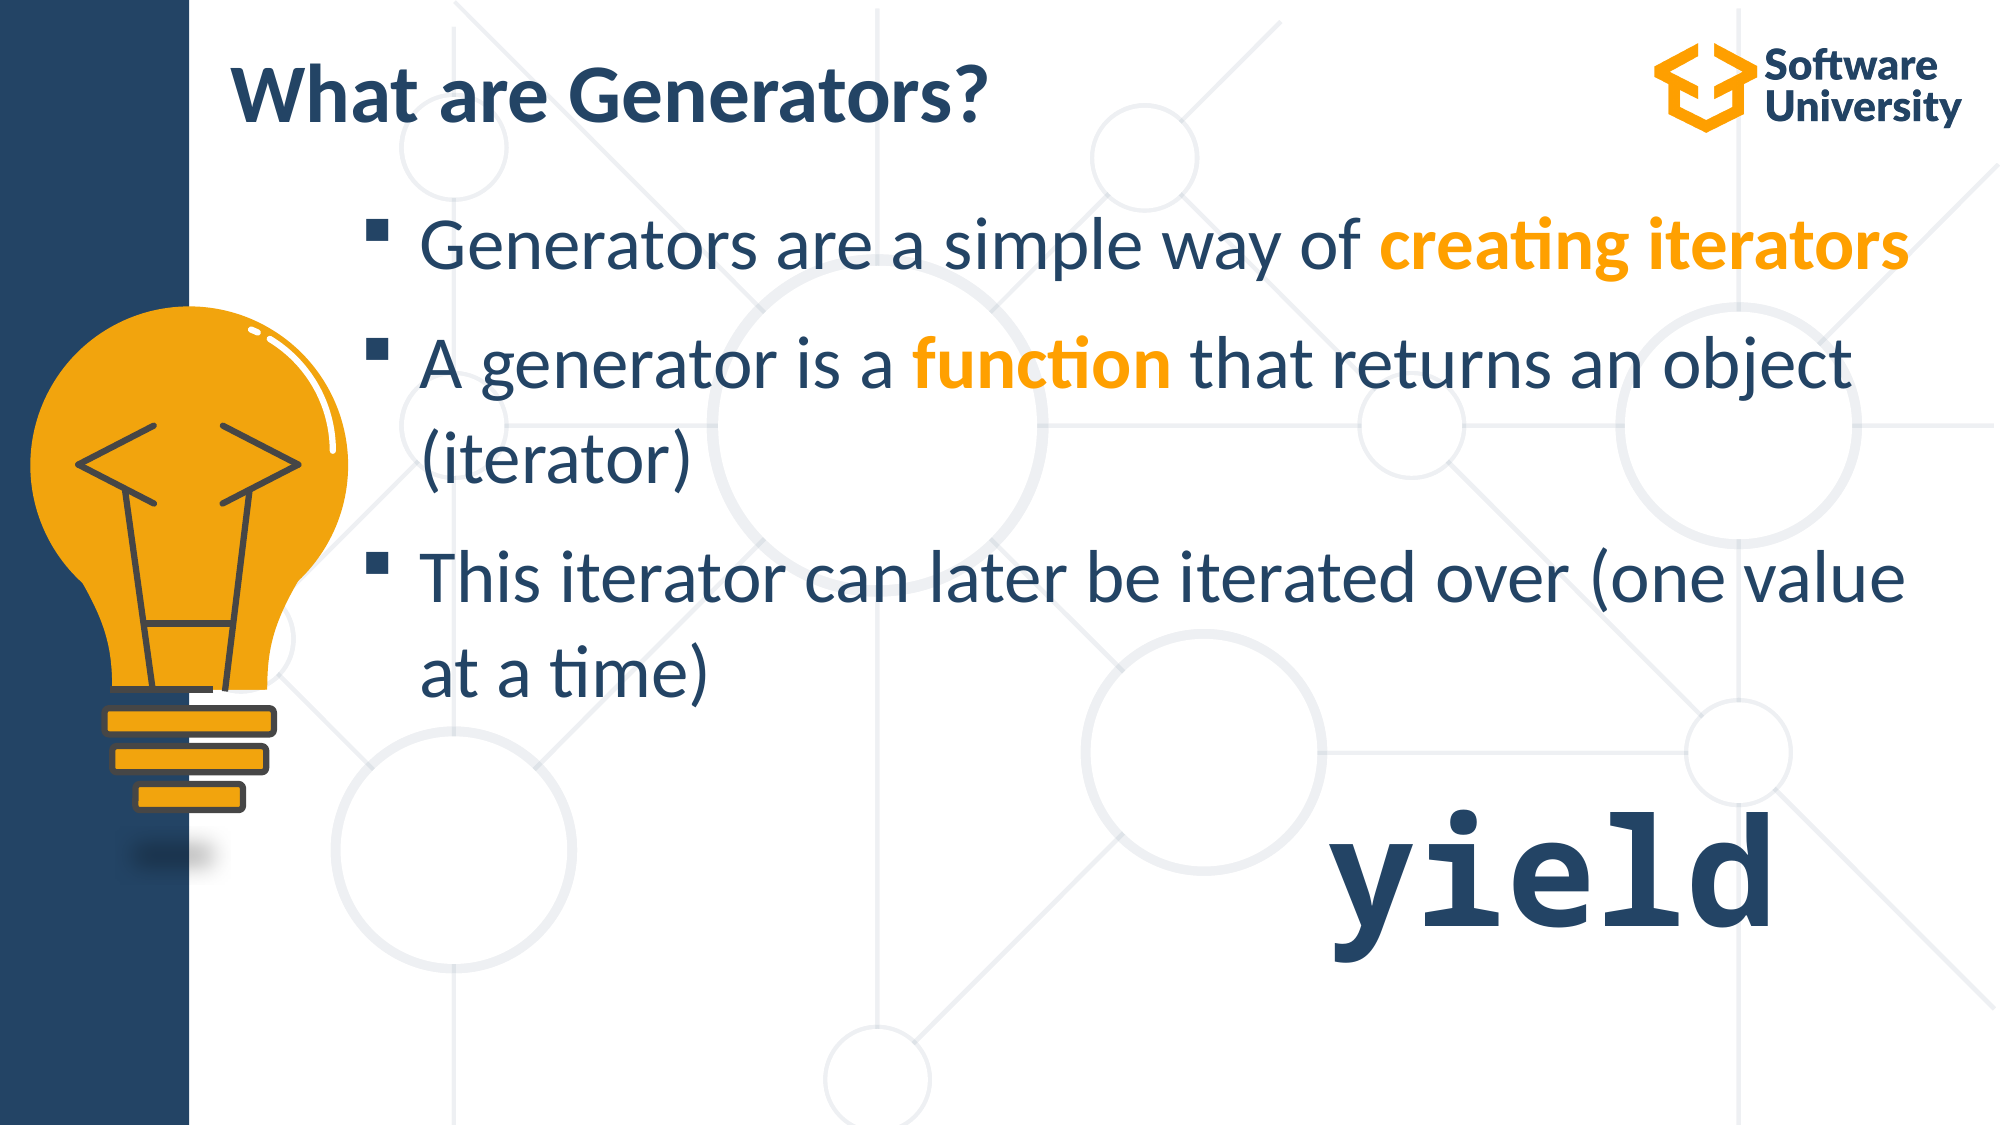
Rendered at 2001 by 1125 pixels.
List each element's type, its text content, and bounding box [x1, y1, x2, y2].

list Generators are a simple way of creating iterators A generator is a function that returns an object (iterator) This iterator can later be iterated over (one value at a time) [342, 183, 1968, 1094]
title What are Generators? [212, 16, 1628, 162]
text_box yield [1243, 769, 1861, 965]
picture [1641, 31, 1973, 145]
